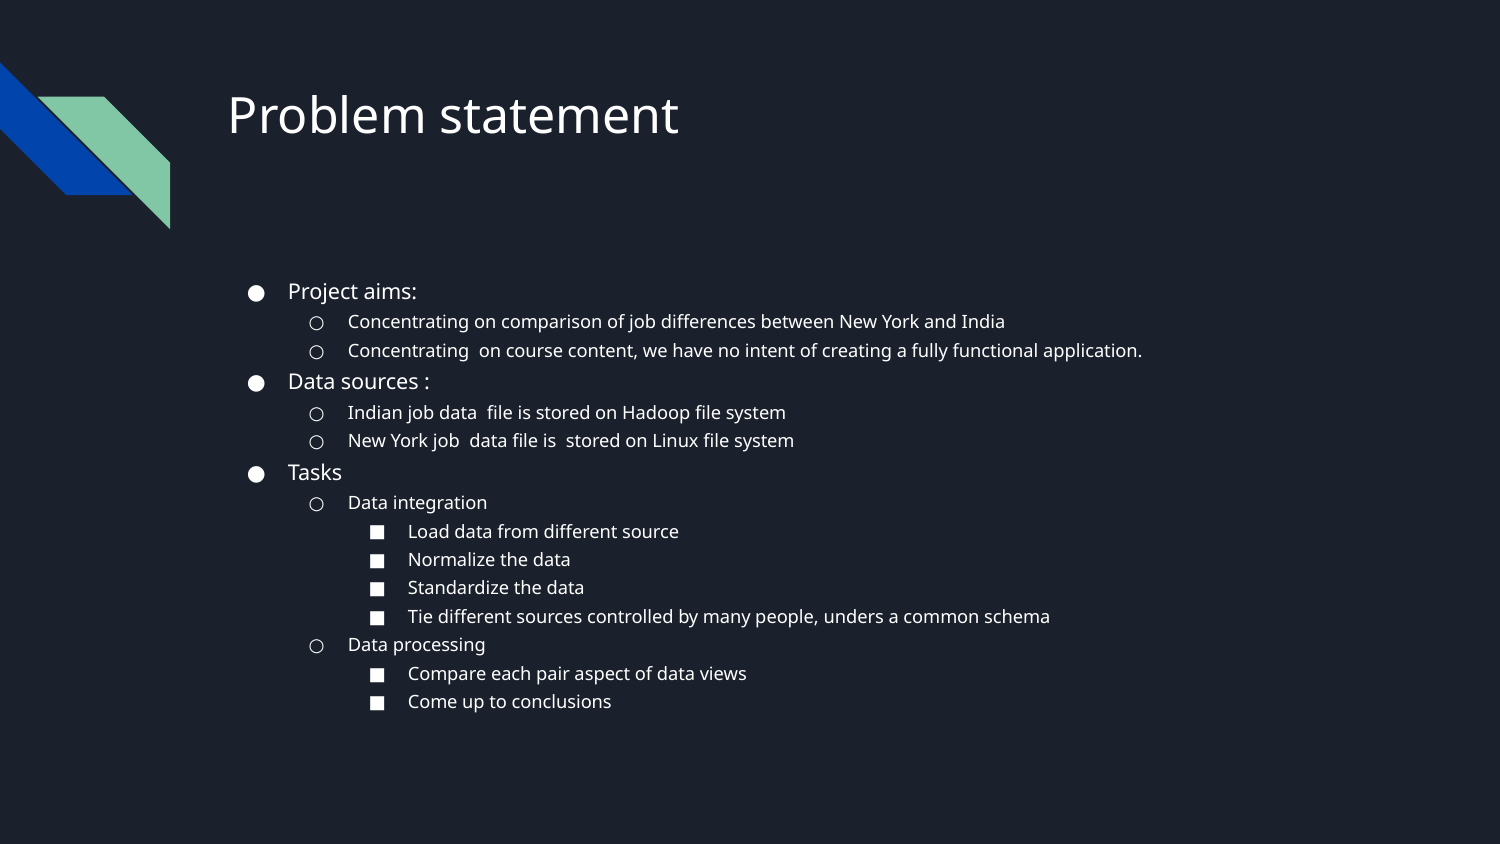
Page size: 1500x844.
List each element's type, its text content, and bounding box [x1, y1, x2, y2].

title Problem statement [212, 64, 1368, 215]
list Project aims: Concentrating on comparison of job differences between New York and India Concentrating on course content, we have no intent of creating a fully functional application. Data sources : Indian job data file is stored on Hadoop file system New York job data file is stored on Linux file system Tasks Data integration Load data from different source Normalize the data Standardize the data Tie different sources controlled by many people, unders a common schema Data processing Compare each pair aspect of data views Come up to conclusions [212, 257, 1368, 735]
